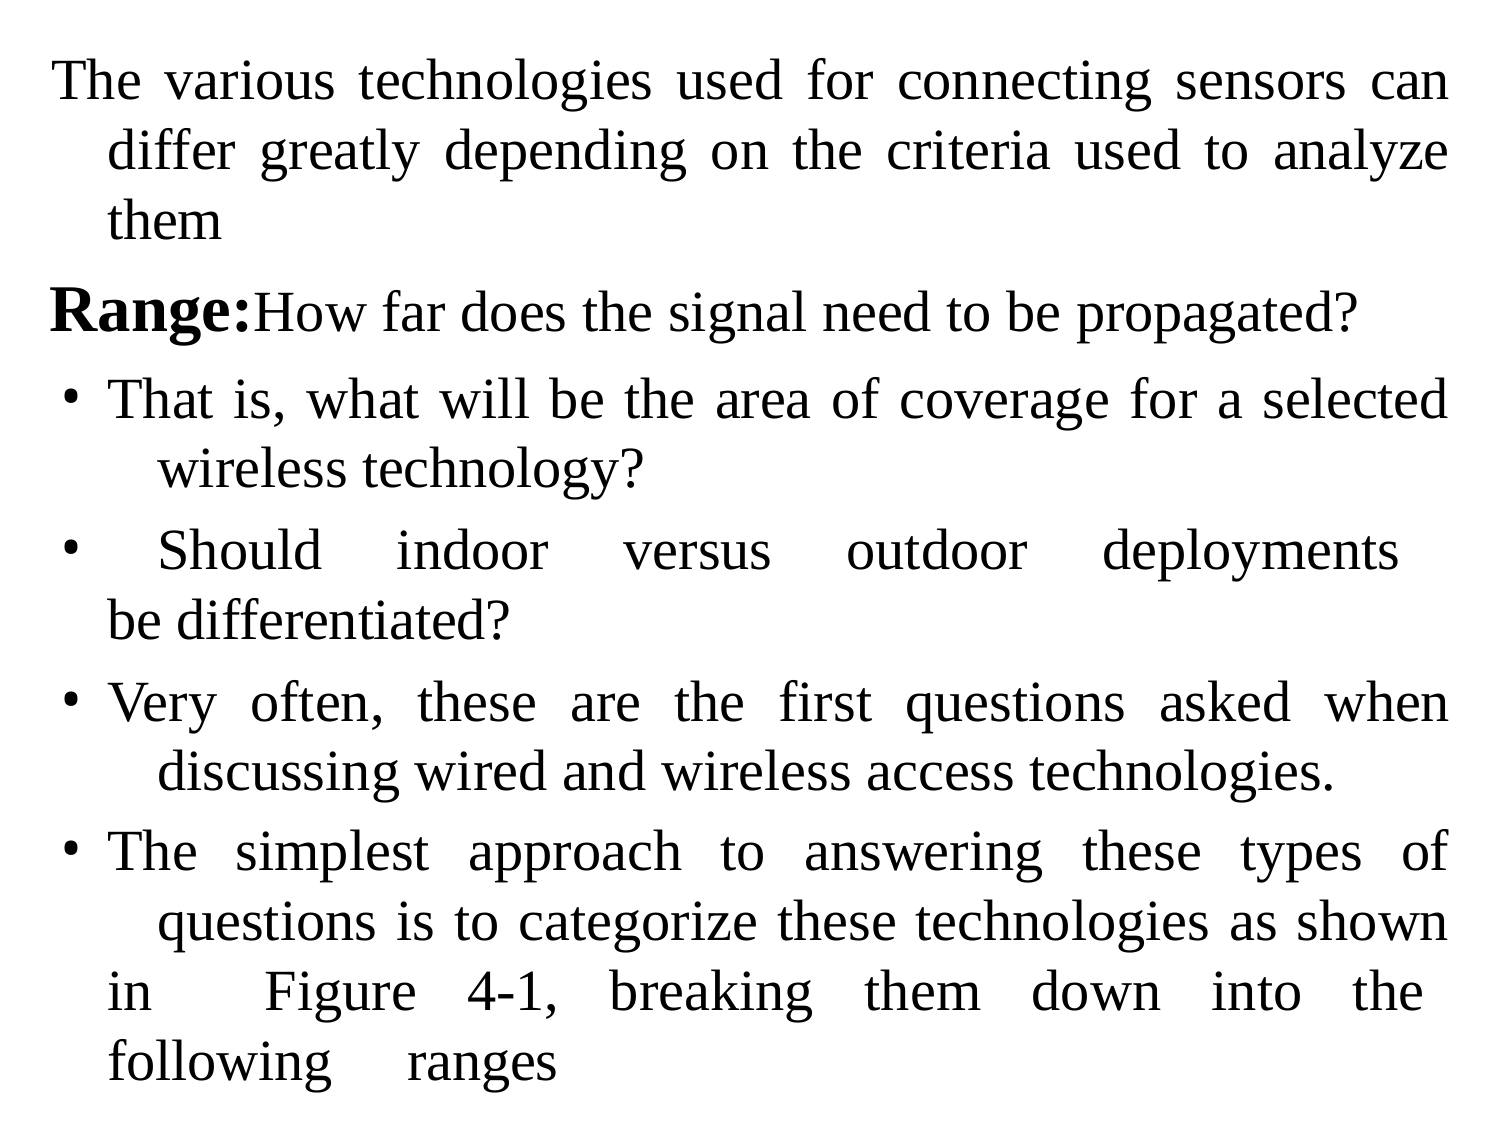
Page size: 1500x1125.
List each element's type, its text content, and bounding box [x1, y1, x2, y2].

title The various technologies used for connecting sensors can differ greatly depending on the criteria used to analyze them Range:How far does the signal need to be propagated? [49, 39, 1451, 345]
text_box That is, what will be the area of coverage for a selected wireless technology? Should indoor versus outdoor deployments be differentiated? Very often, these are the first questions asked when discussing wired and wireless access technologies. The simplest approach to answering these types of questions is to categorize these technologies as shown in Figure 4-1, breaking them down into the following ranges [58, 355, 1451, 1093]
